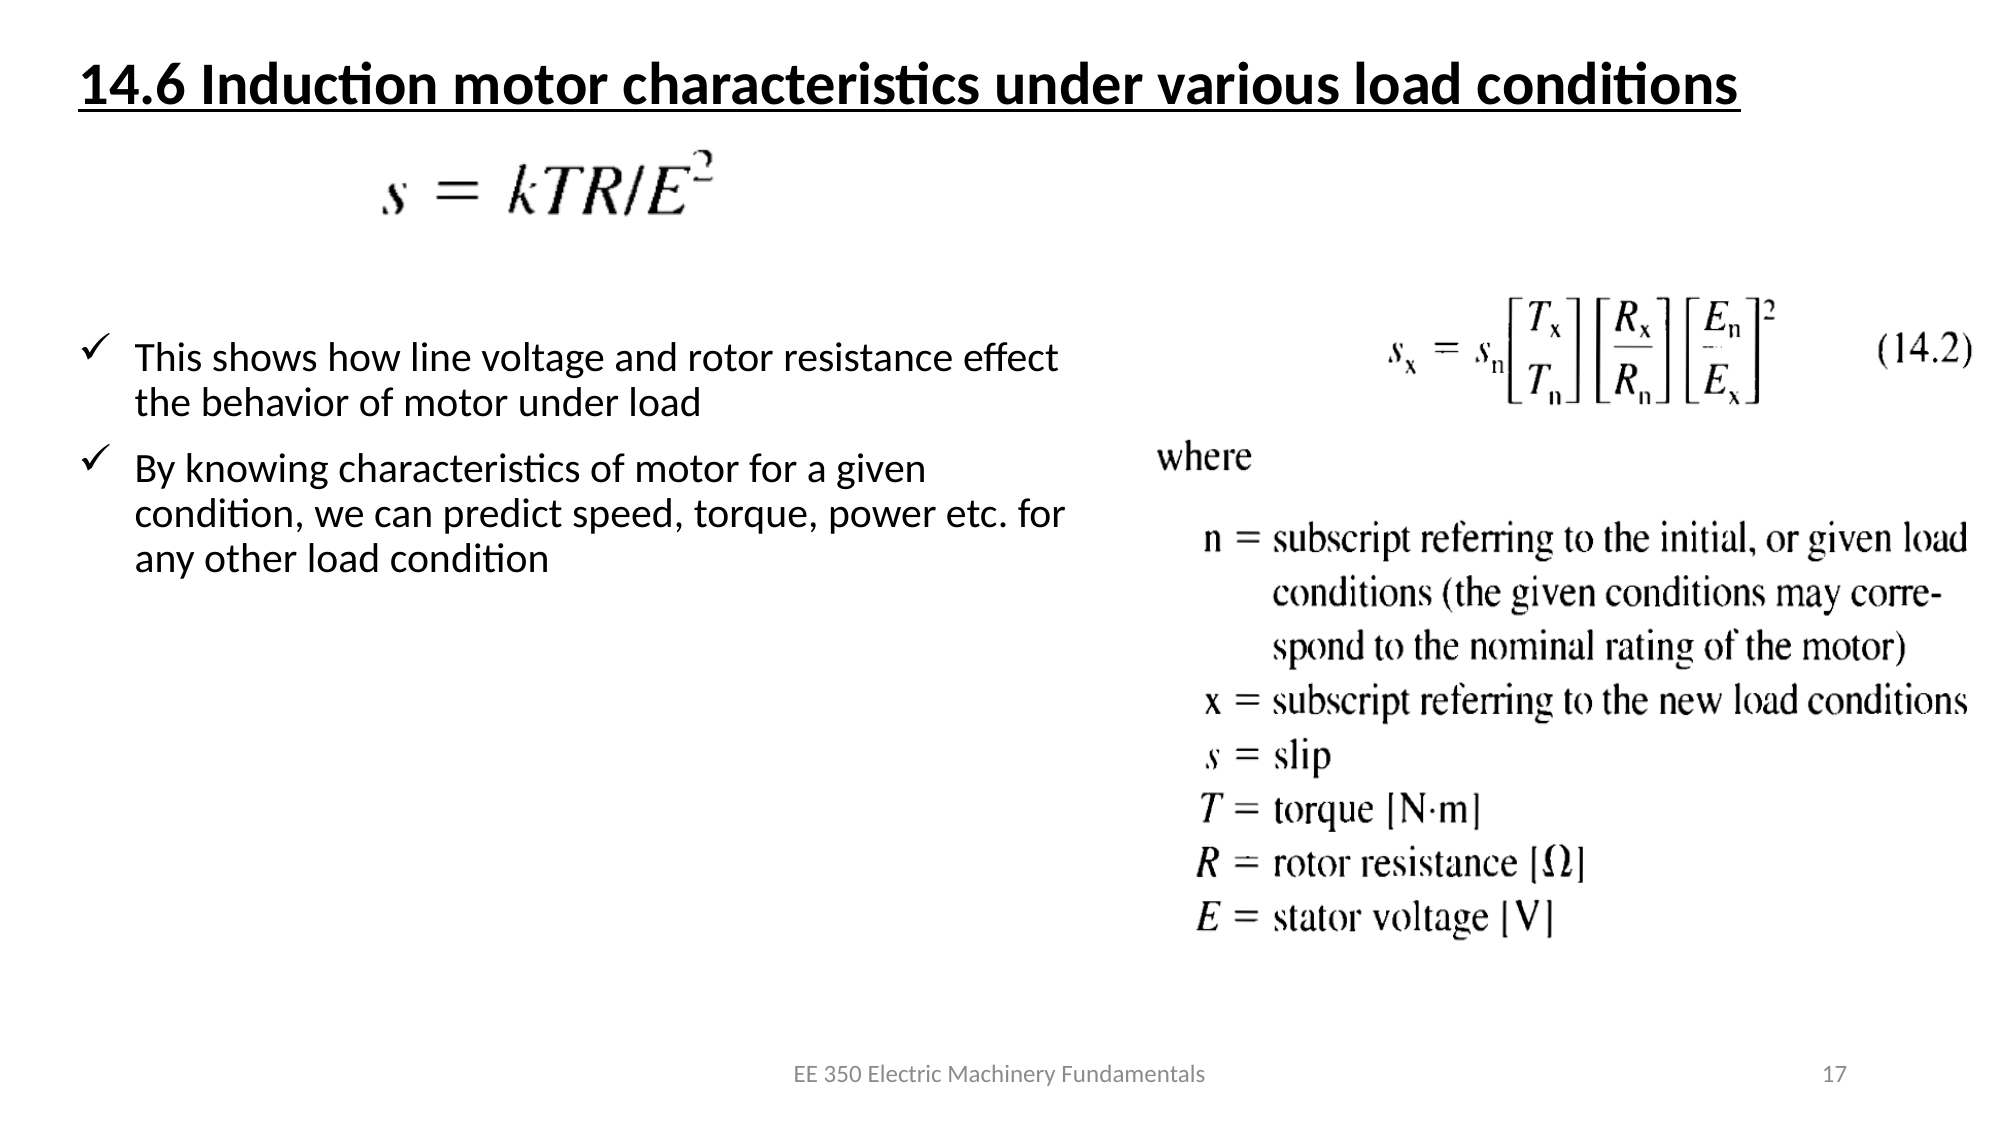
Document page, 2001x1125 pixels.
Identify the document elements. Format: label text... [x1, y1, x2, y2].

footer EE 350 Electric Machinery Fundamentals [662, 1042, 1338, 1103]
picture [341, 125, 758, 261]
title 14.6 Induction motor characteristics under various load conditions [63, 21, 1809, 126]
list This shows how line voltage and rotor resistance effect the behavior of motor under load By knowing characteristics of motor for a given condition, we can predict speed, torque, power etc. for any other load condition [63, 125, 1103, 783]
picture [1154, 277, 2000, 973]
slide_number 17 [1412, 1042, 1863, 1103]
